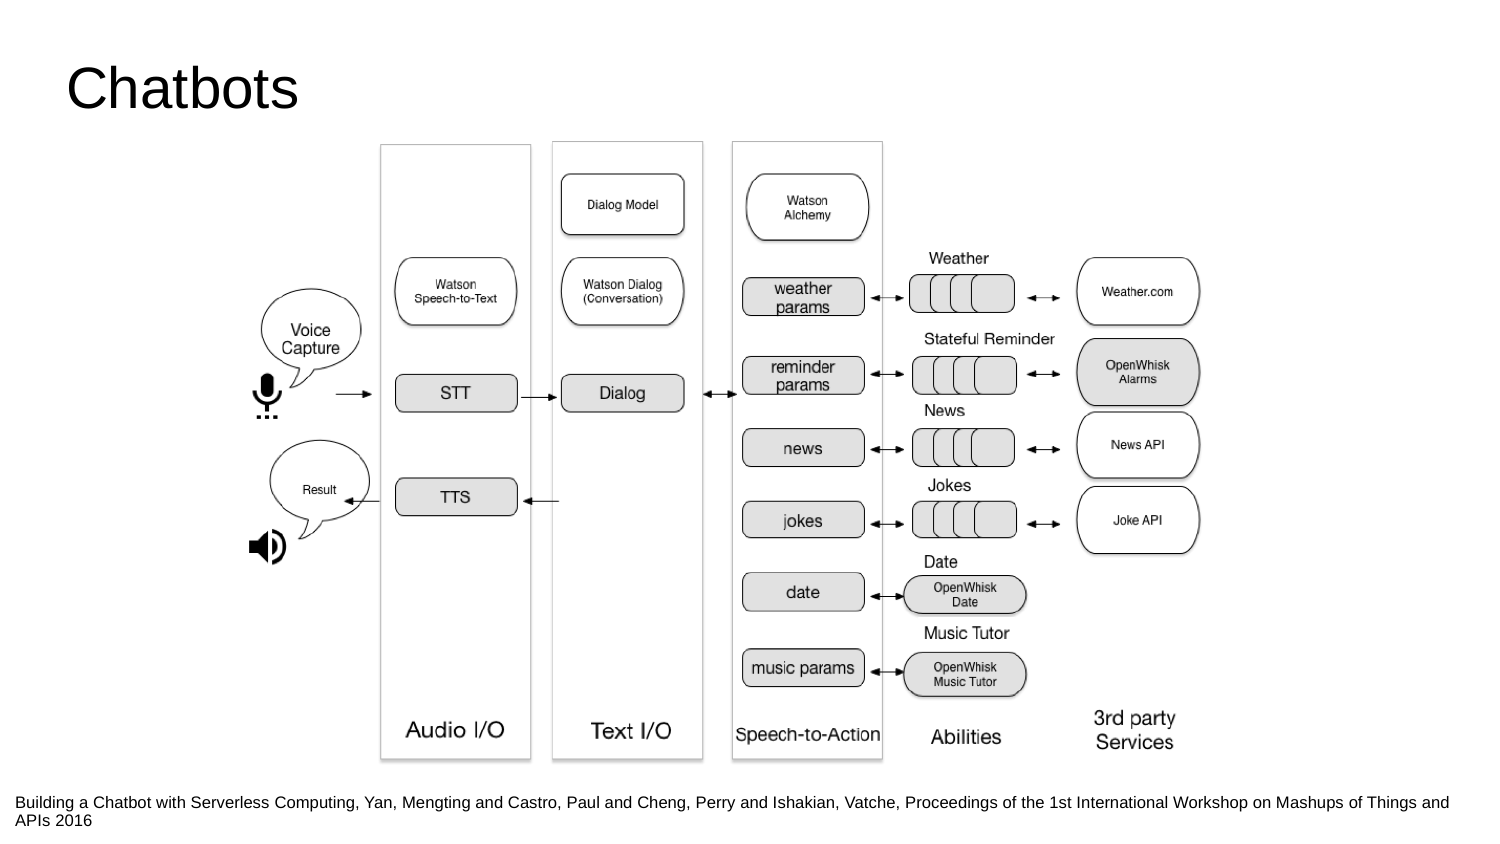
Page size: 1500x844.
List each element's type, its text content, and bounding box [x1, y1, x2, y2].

title Chatbots [51, 35, 1449, 130]
picture [244, 141, 1209, 769]
text_box Building a Chatbot with Serverless Computing, Yan, Mengting and Castro, Paul and Cheng, Perry and Ishakian, Vatche, Proceedings of the 1st International Workshop on Mashups of Things and APIs 2016 [0, 781, 1500, 844]
